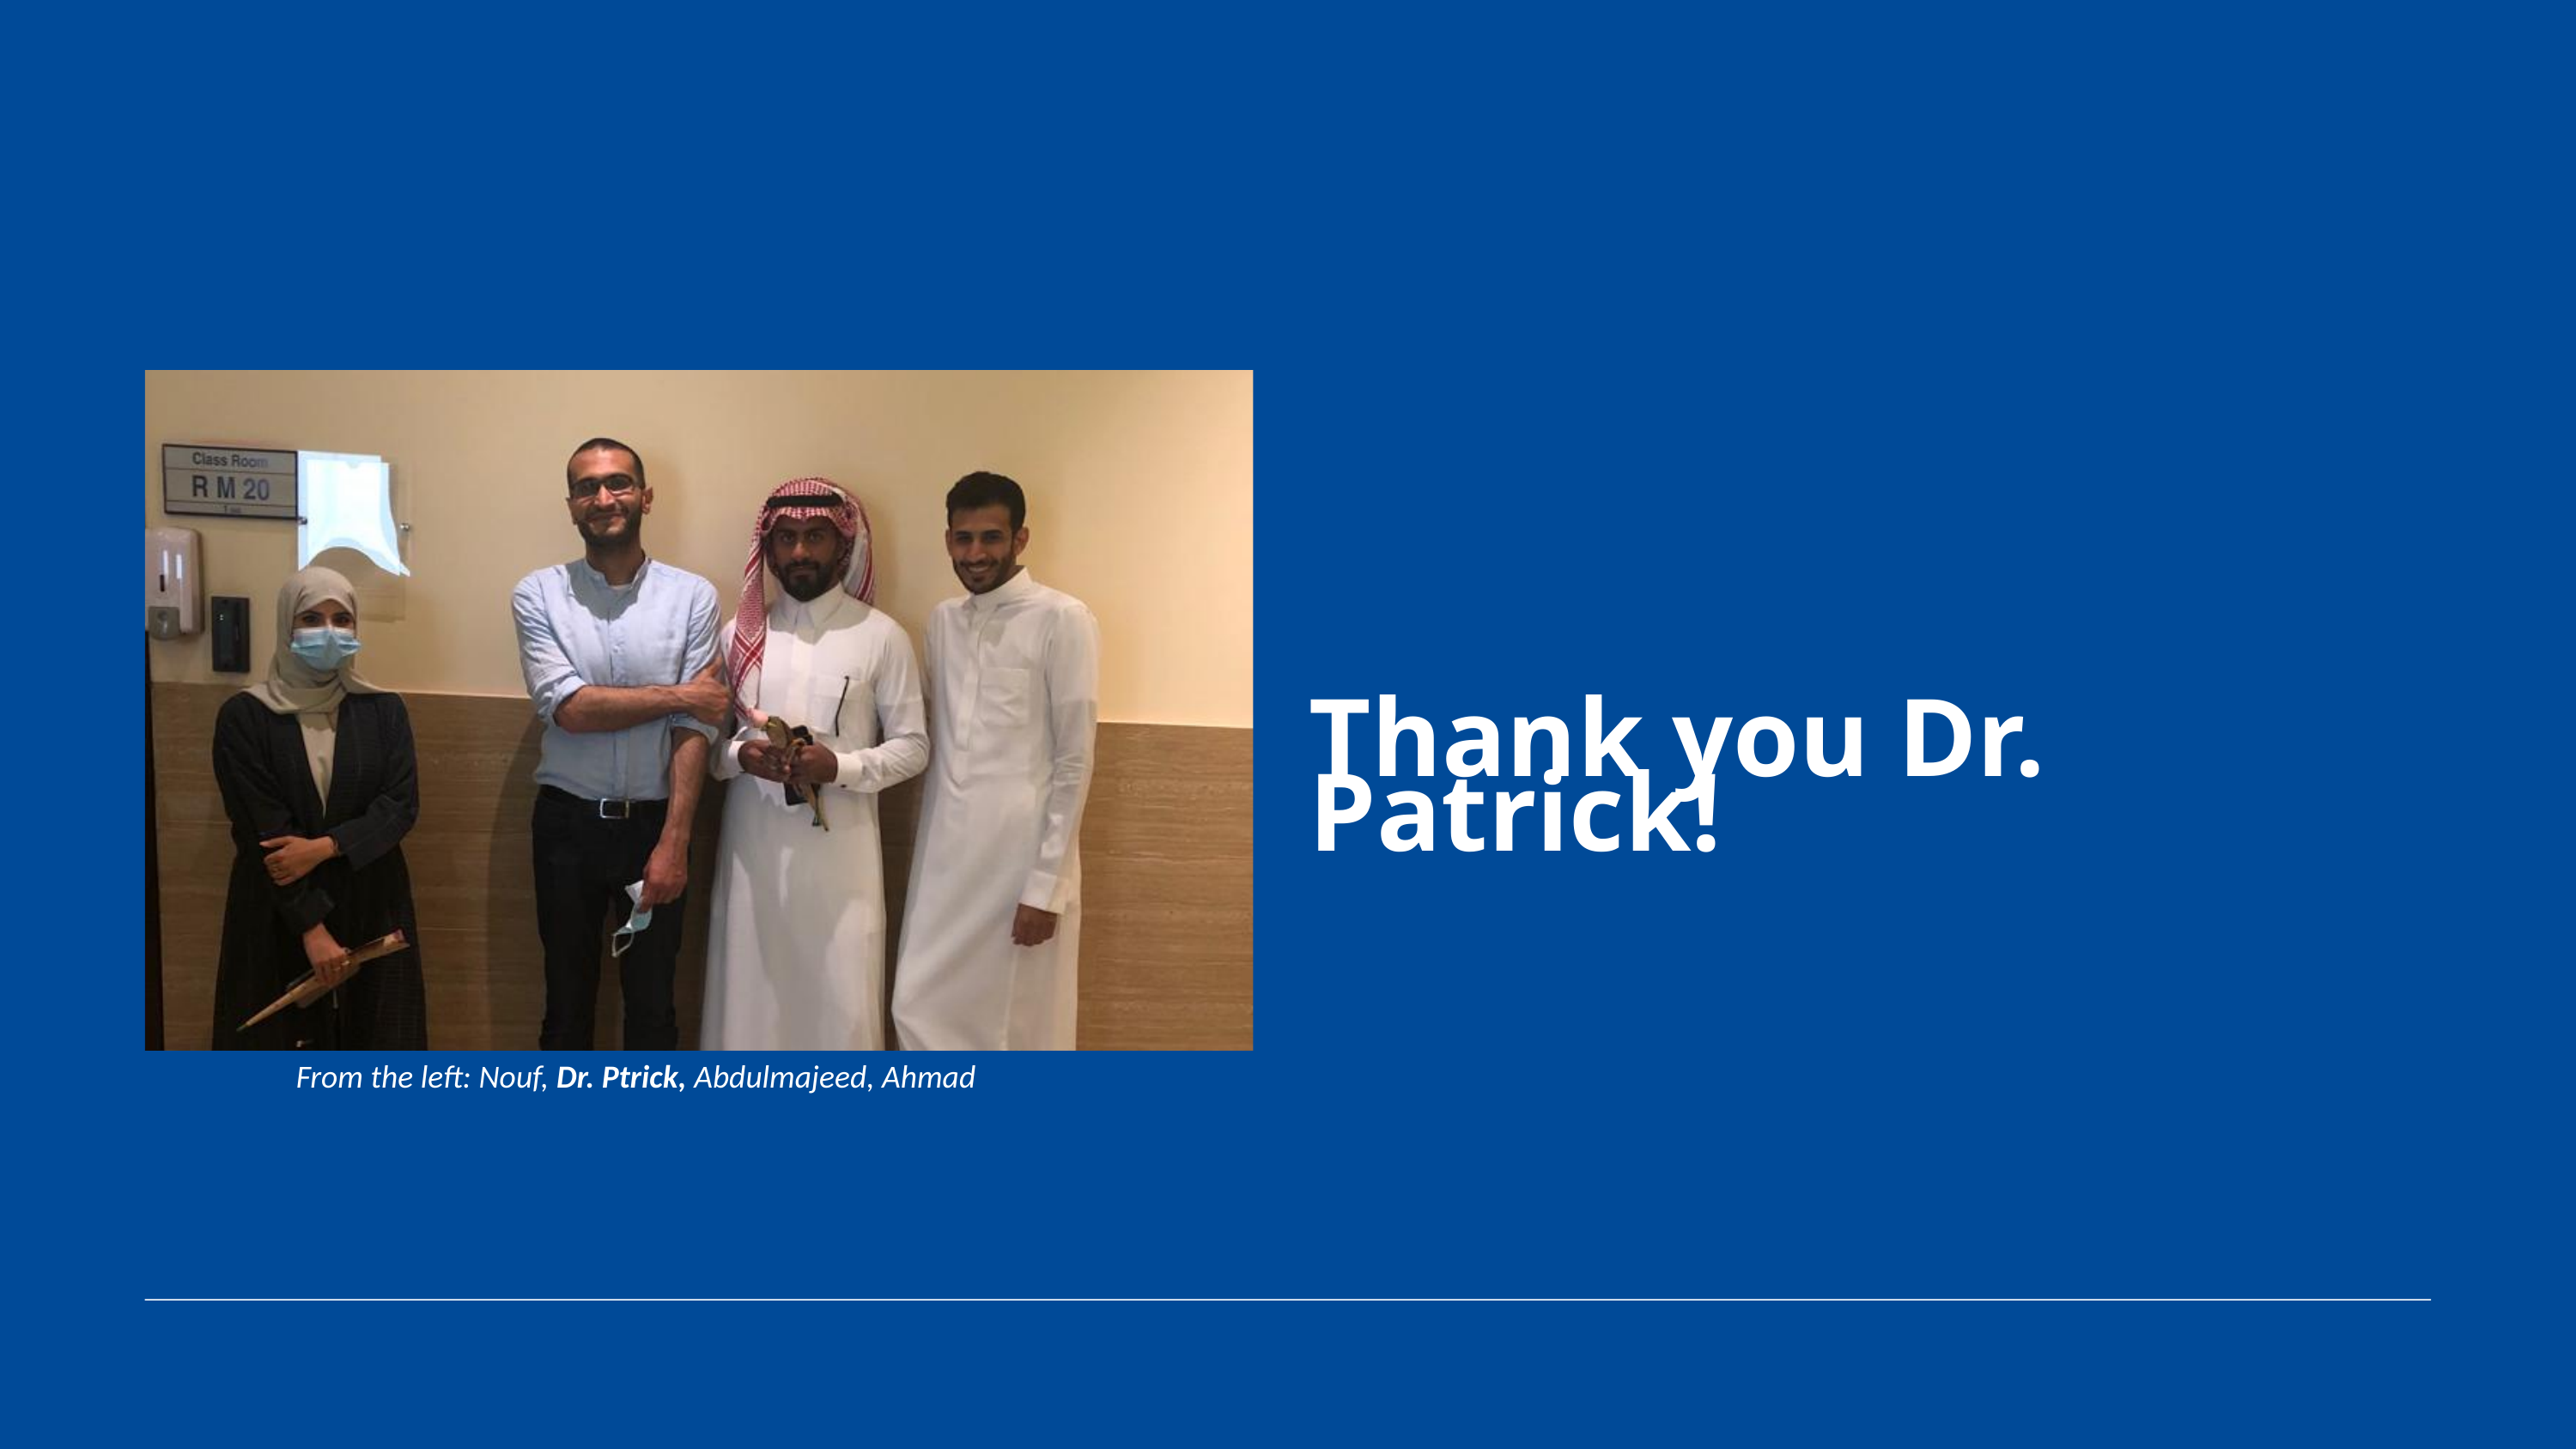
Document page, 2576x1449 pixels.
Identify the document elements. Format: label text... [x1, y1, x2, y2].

picture [144, 369, 1254, 1051]
text_box From the left: Nouf, Dr. Ptrick, Abdulmajeed, Ahmad [283, 1058, 989, 1101]
text_box Thank you Dr. Patrick! [1309, 573, 2458, 949]
